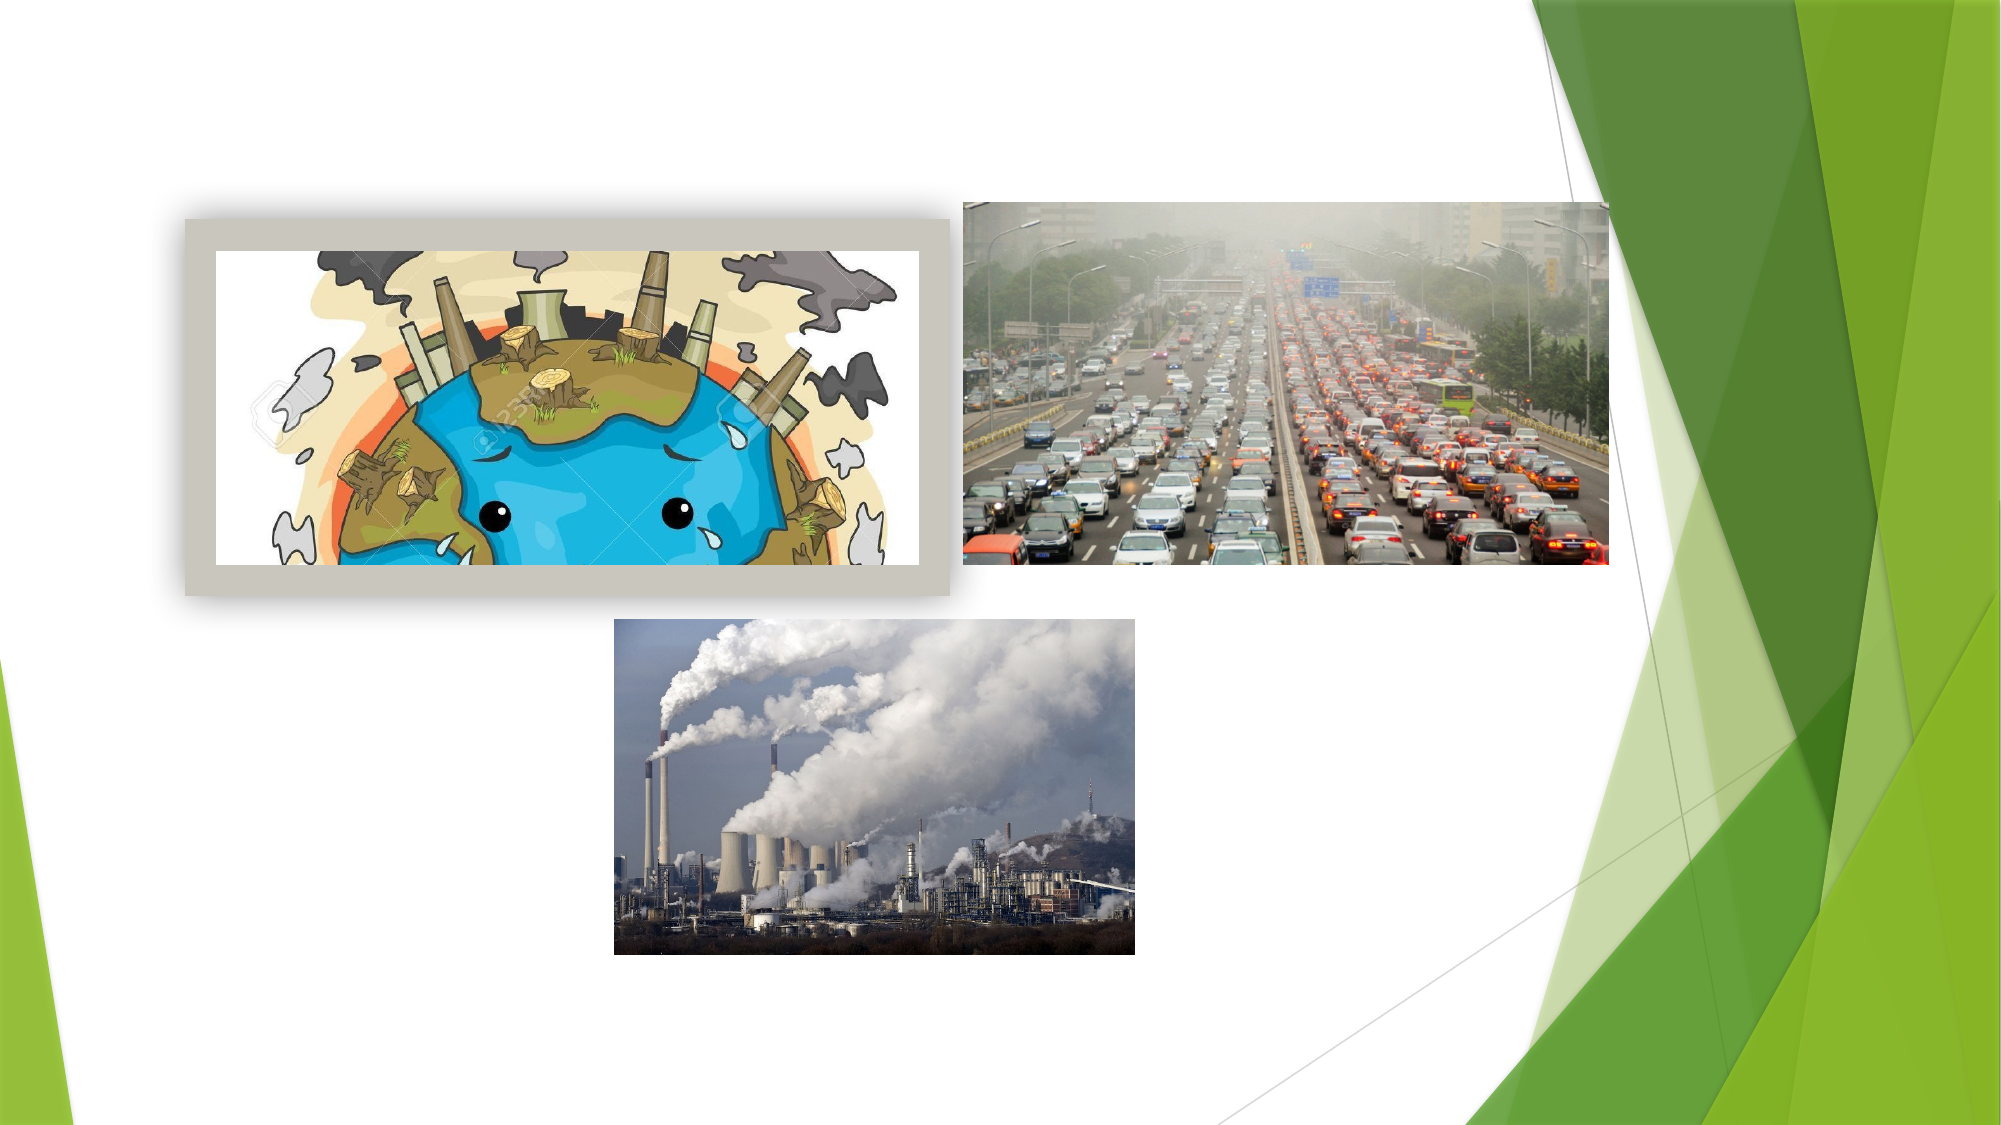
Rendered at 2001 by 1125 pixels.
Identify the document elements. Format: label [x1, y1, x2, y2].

picture [963, 201, 1610, 566]
picture [614, 619, 1136, 956]
picture [215, 249, 920, 566]
